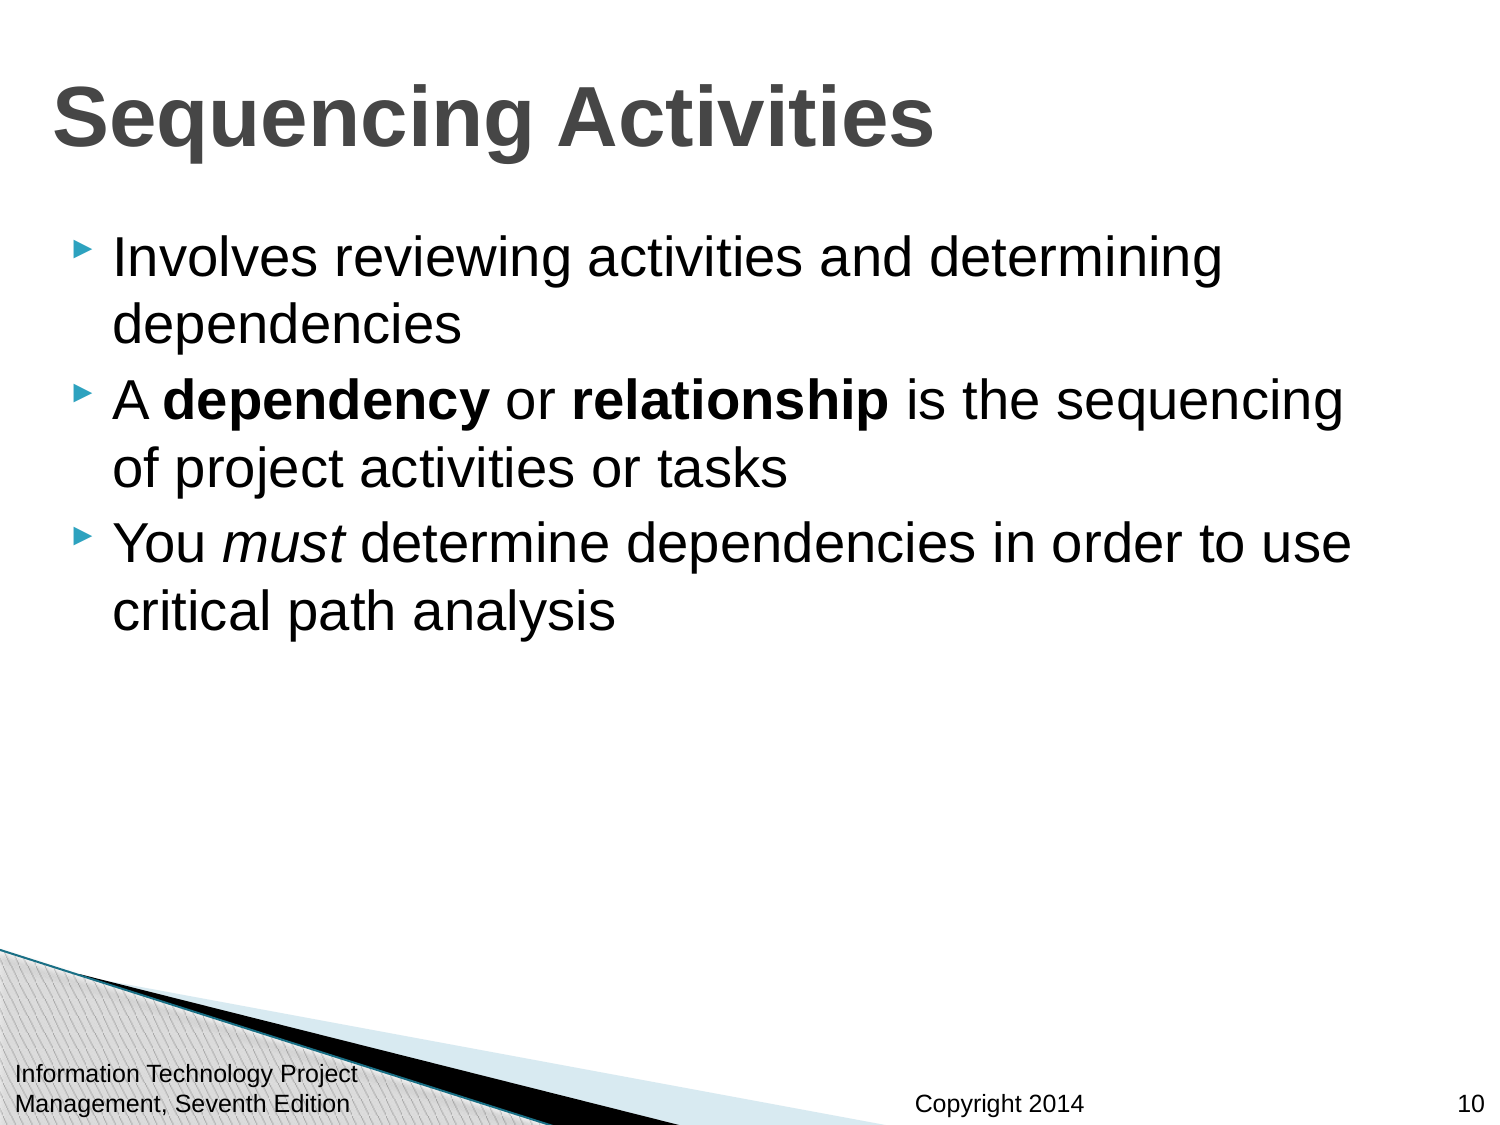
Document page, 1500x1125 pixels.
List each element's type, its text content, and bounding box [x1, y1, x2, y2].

title Sequencing Activities [37, 50, 1388, 175]
slide_number 10 [1408, 1065, 1500, 1125]
list Involves reviewing activities and determining dependencies A dependency or relationship is the sequencing of project activities or tasks You must determine dependencies in order to use critical path analysis [37, 212, 1381, 999]
